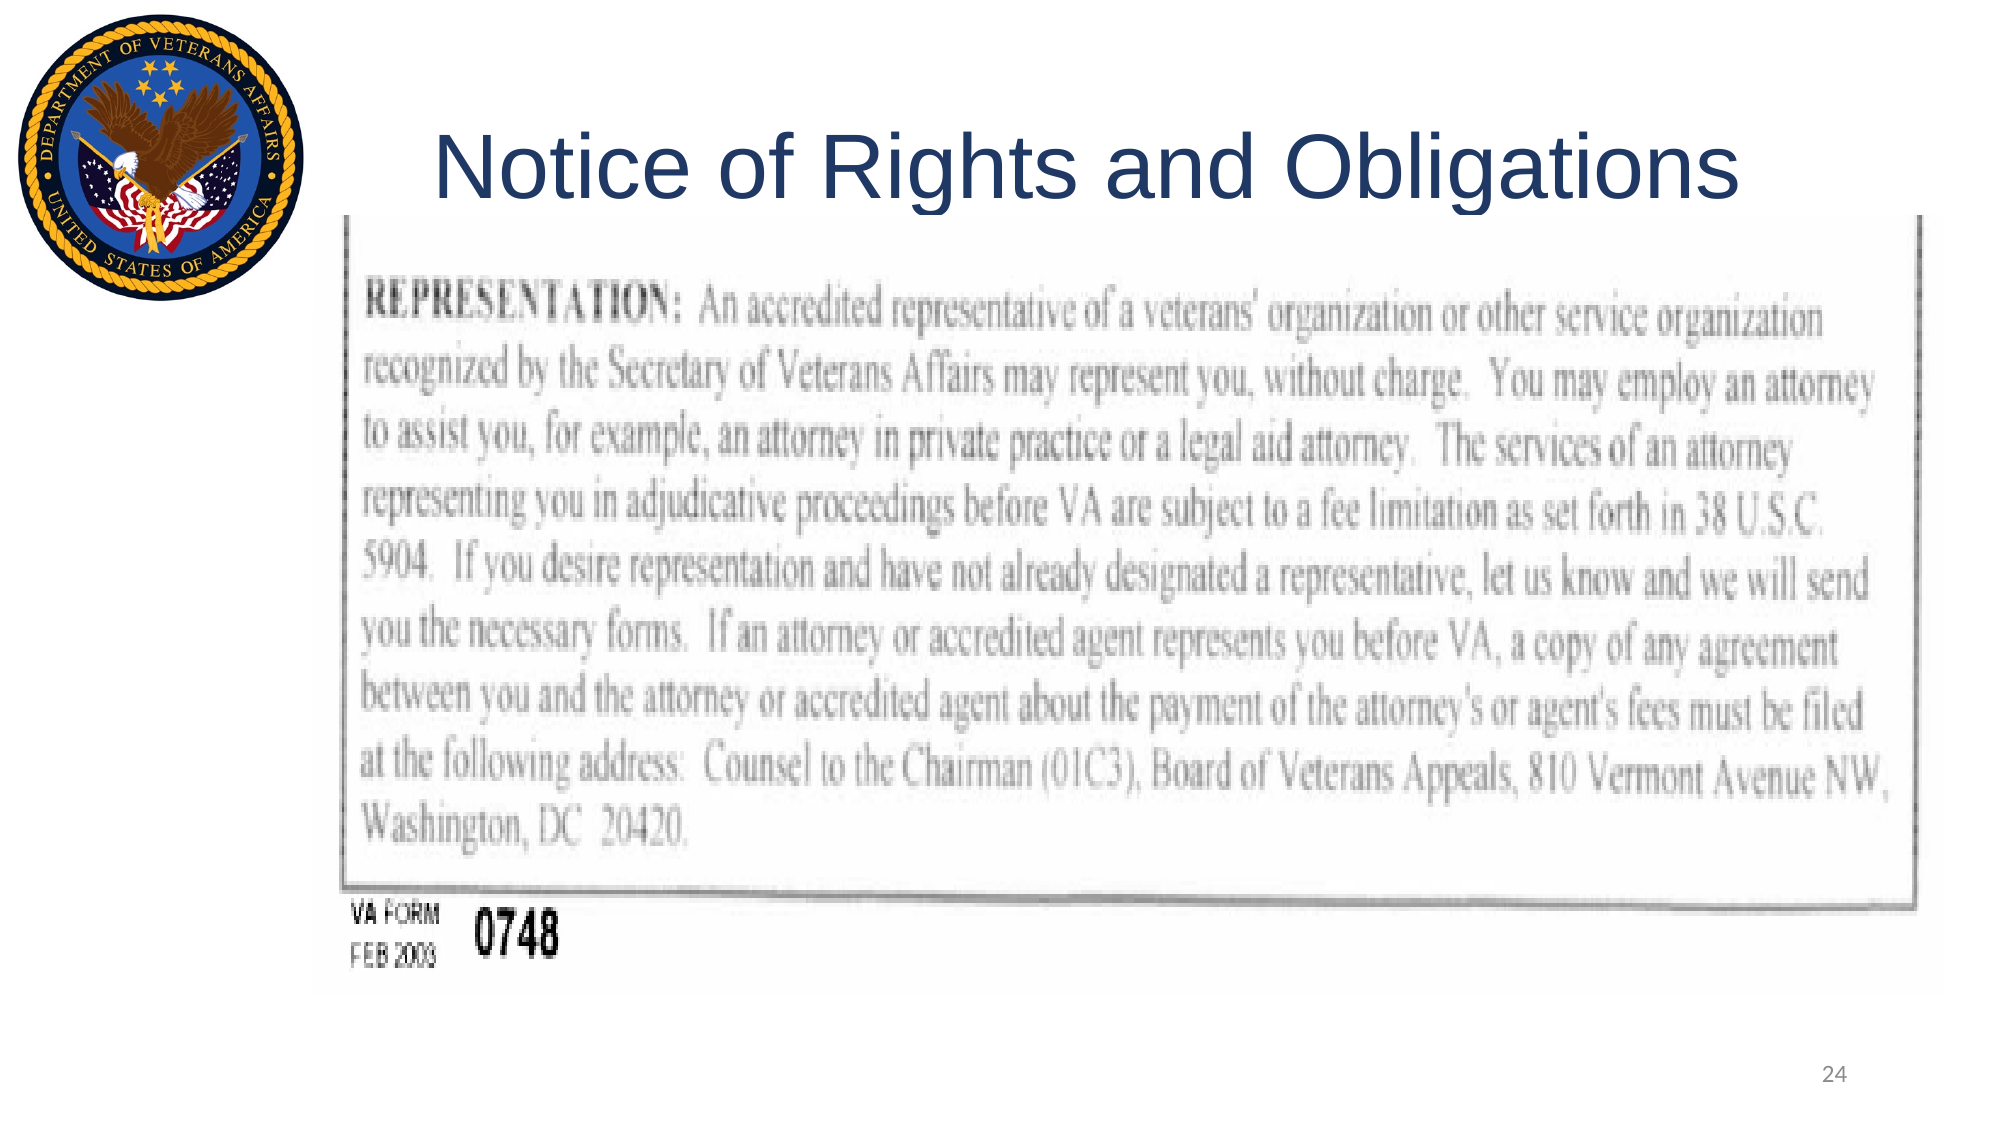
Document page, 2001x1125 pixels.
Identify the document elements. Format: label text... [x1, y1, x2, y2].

title Notice of Rights and Obligations [314, 59, 1863, 215]
slide_number 24 [1412, 1042, 1863, 1103]
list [313, 215, 1944, 994]
picture [0, 0, 314, 313]
